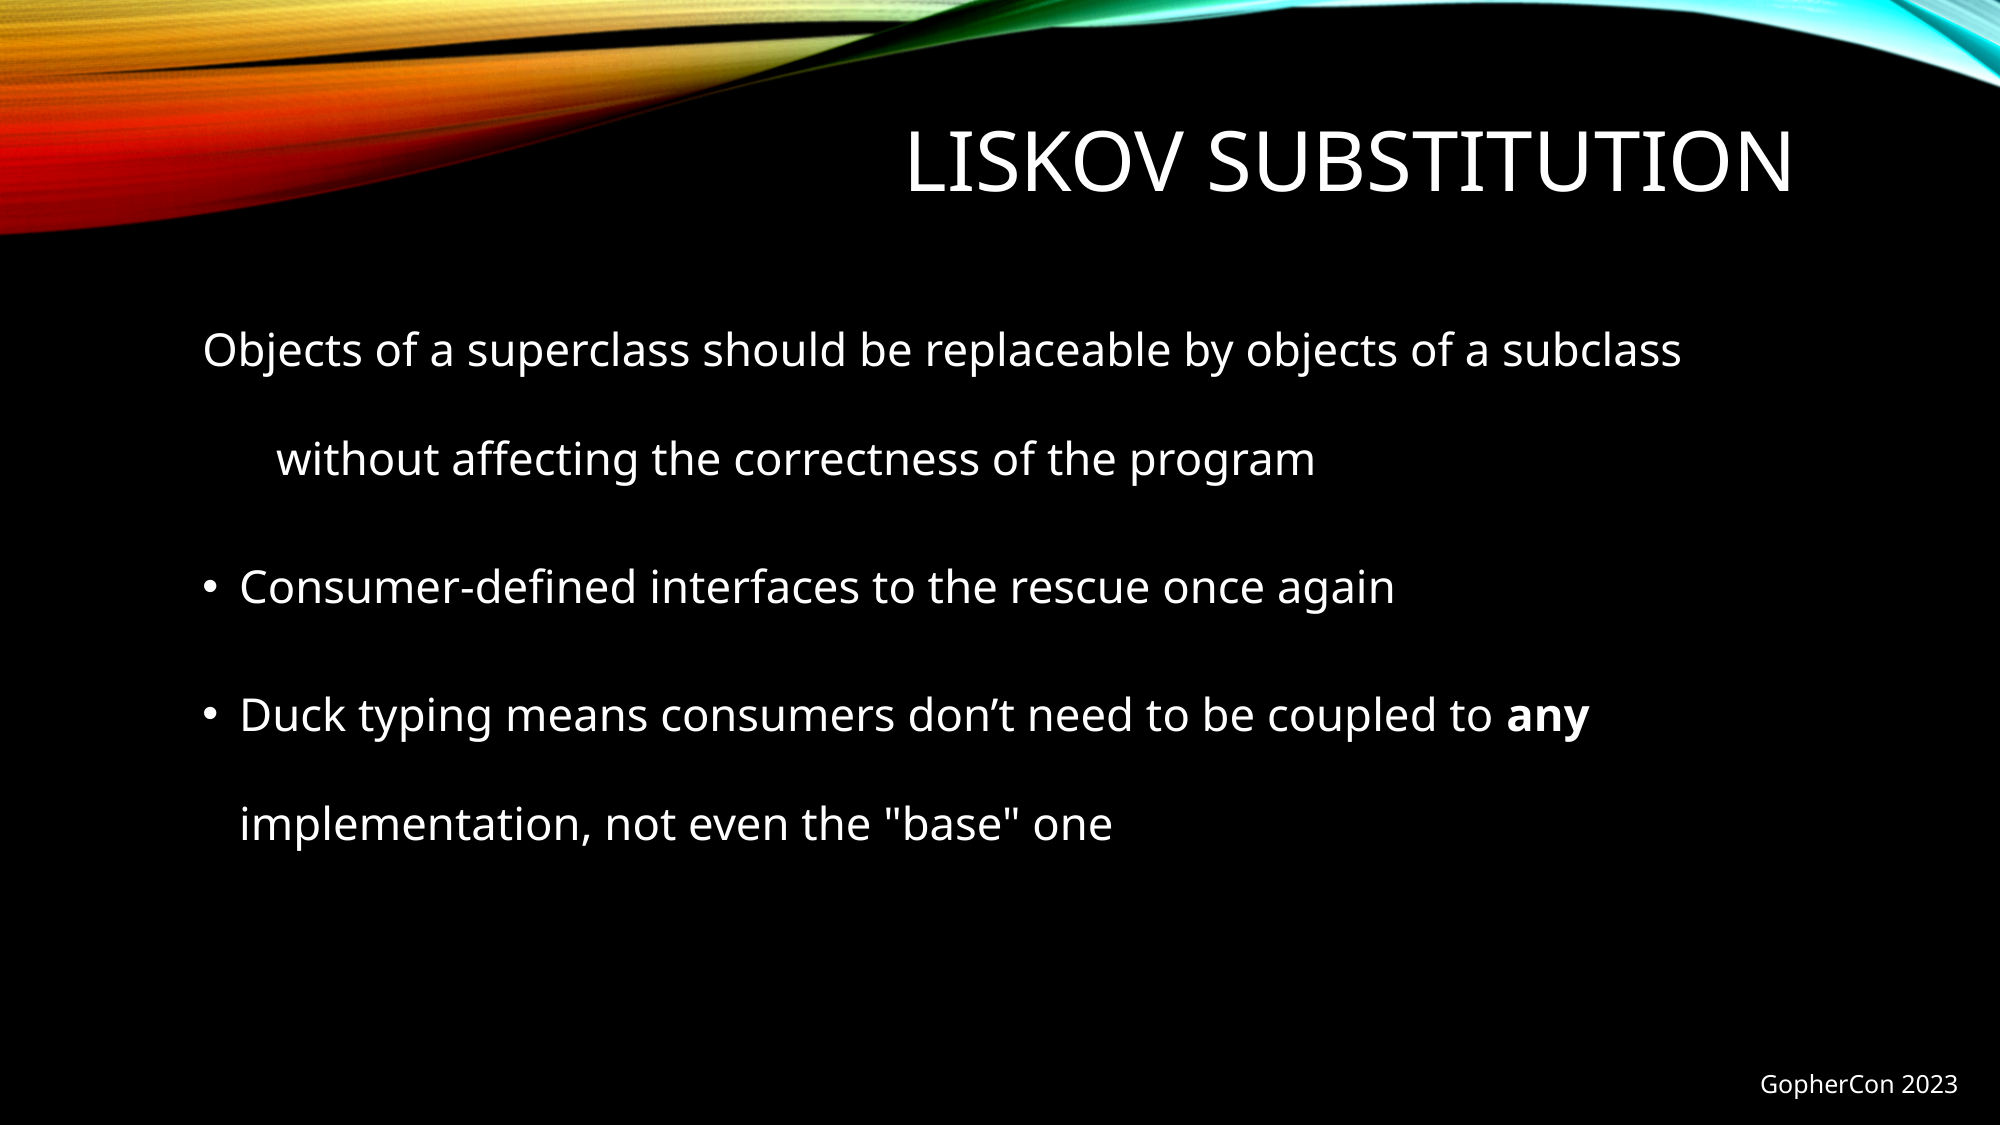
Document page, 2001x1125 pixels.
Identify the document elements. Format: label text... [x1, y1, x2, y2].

title Liskov substitution [187, 99, 1813, 229]
picture [0, 0, 2000, 237]
text_box GopherCon 2023 [1745, 1061, 1985, 1106]
list Objects of a superclass should be replaceable by objects of a subclass without affecting the correctness of the program Consumer-defined interfaces to the rescue once again Duck typing means consumers don’t need to be coupled to any implementation, not even the "base" one [187, 258, 1813, 862]
